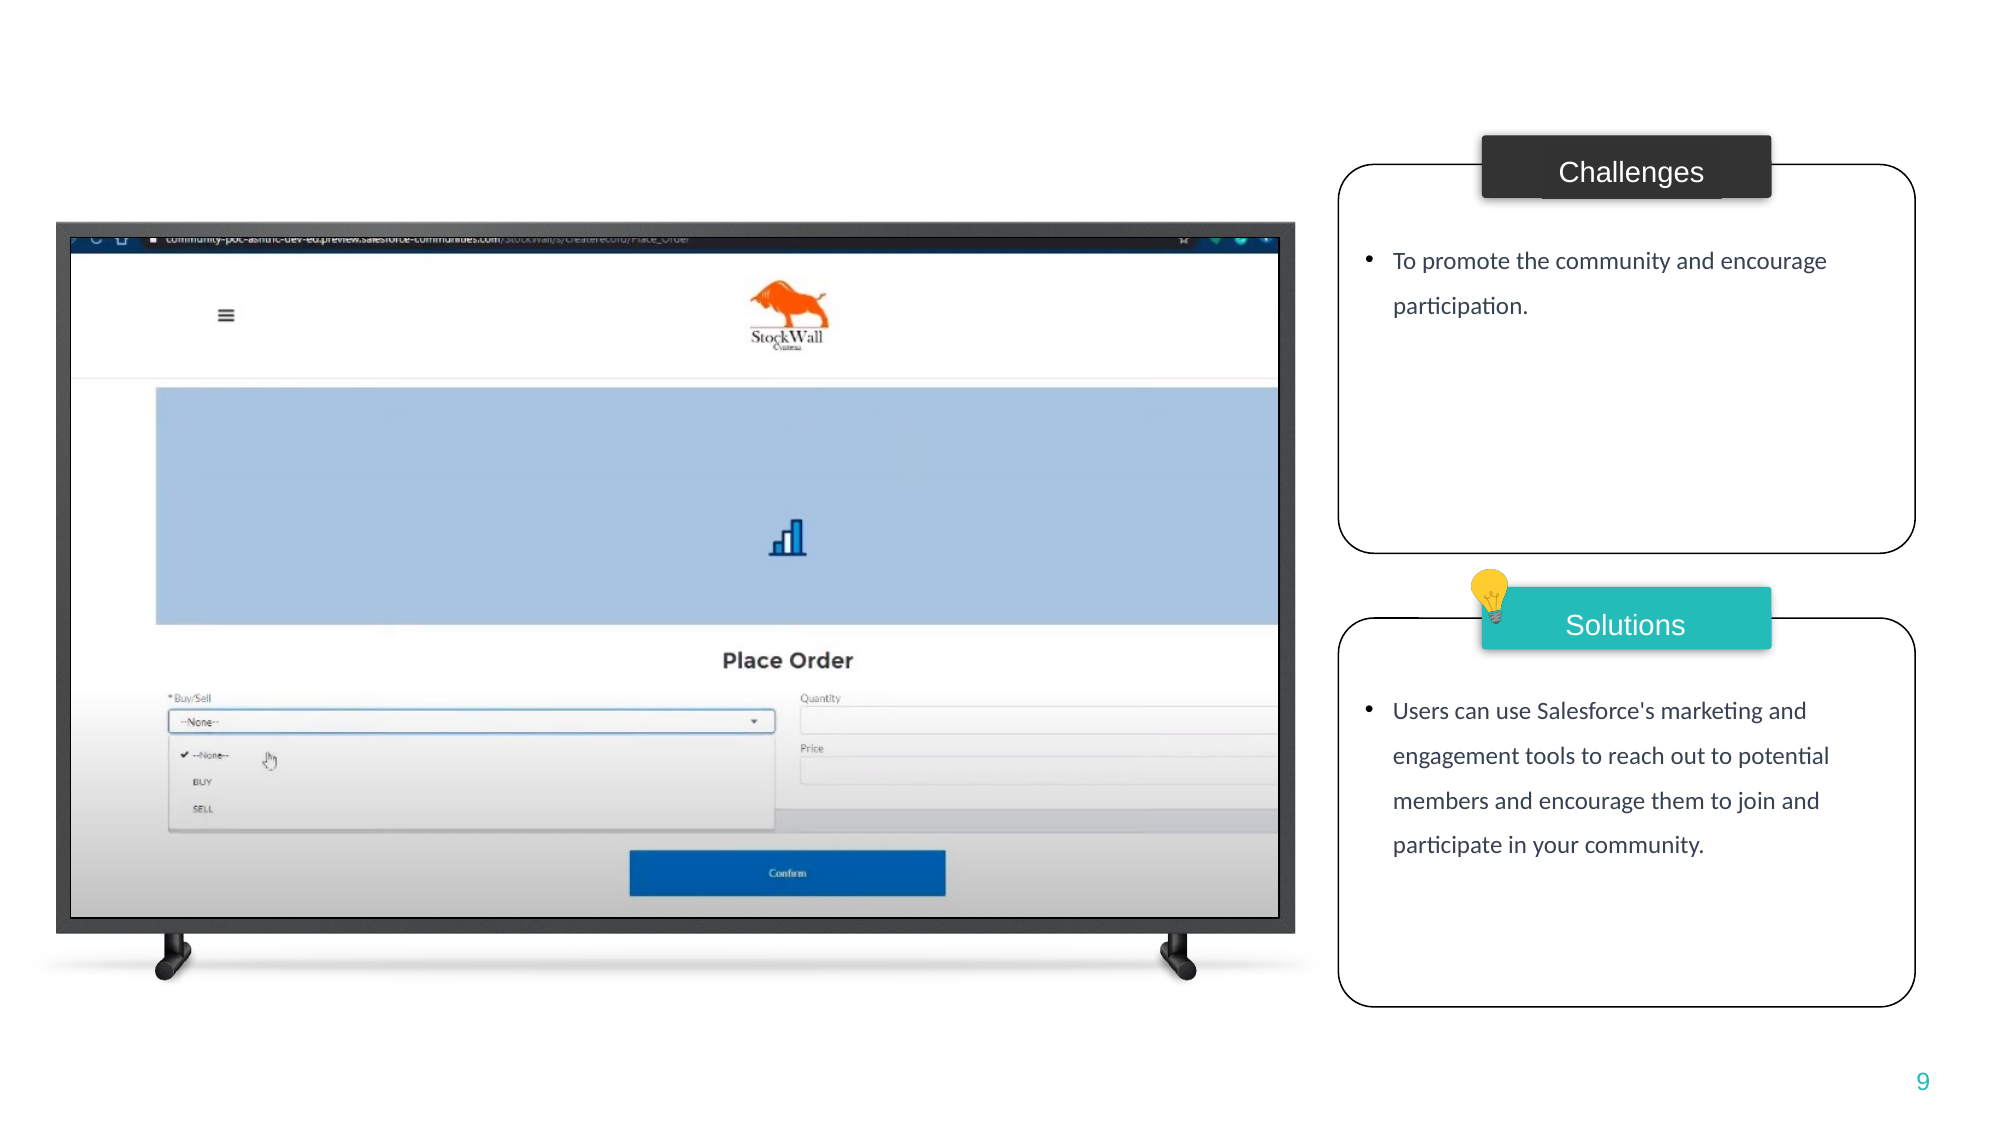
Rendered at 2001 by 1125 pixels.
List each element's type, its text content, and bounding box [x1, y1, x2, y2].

picture [1458, 563, 1526, 630]
text_box Solutions [1540, 599, 1711, 649]
list To promote the community and encourage participation. [1350, 221, 1903, 533]
list Users can use Salesforce's marketing and engagement tools to reach out to potential members and encourage them to join and participate in your community. [1349, 671, 1903, 983]
picture [9, 159, 1342, 996]
slide_number 9 [1825, 1037, 1946, 1124]
text_box Challenges [1541, 142, 1723, 199]
